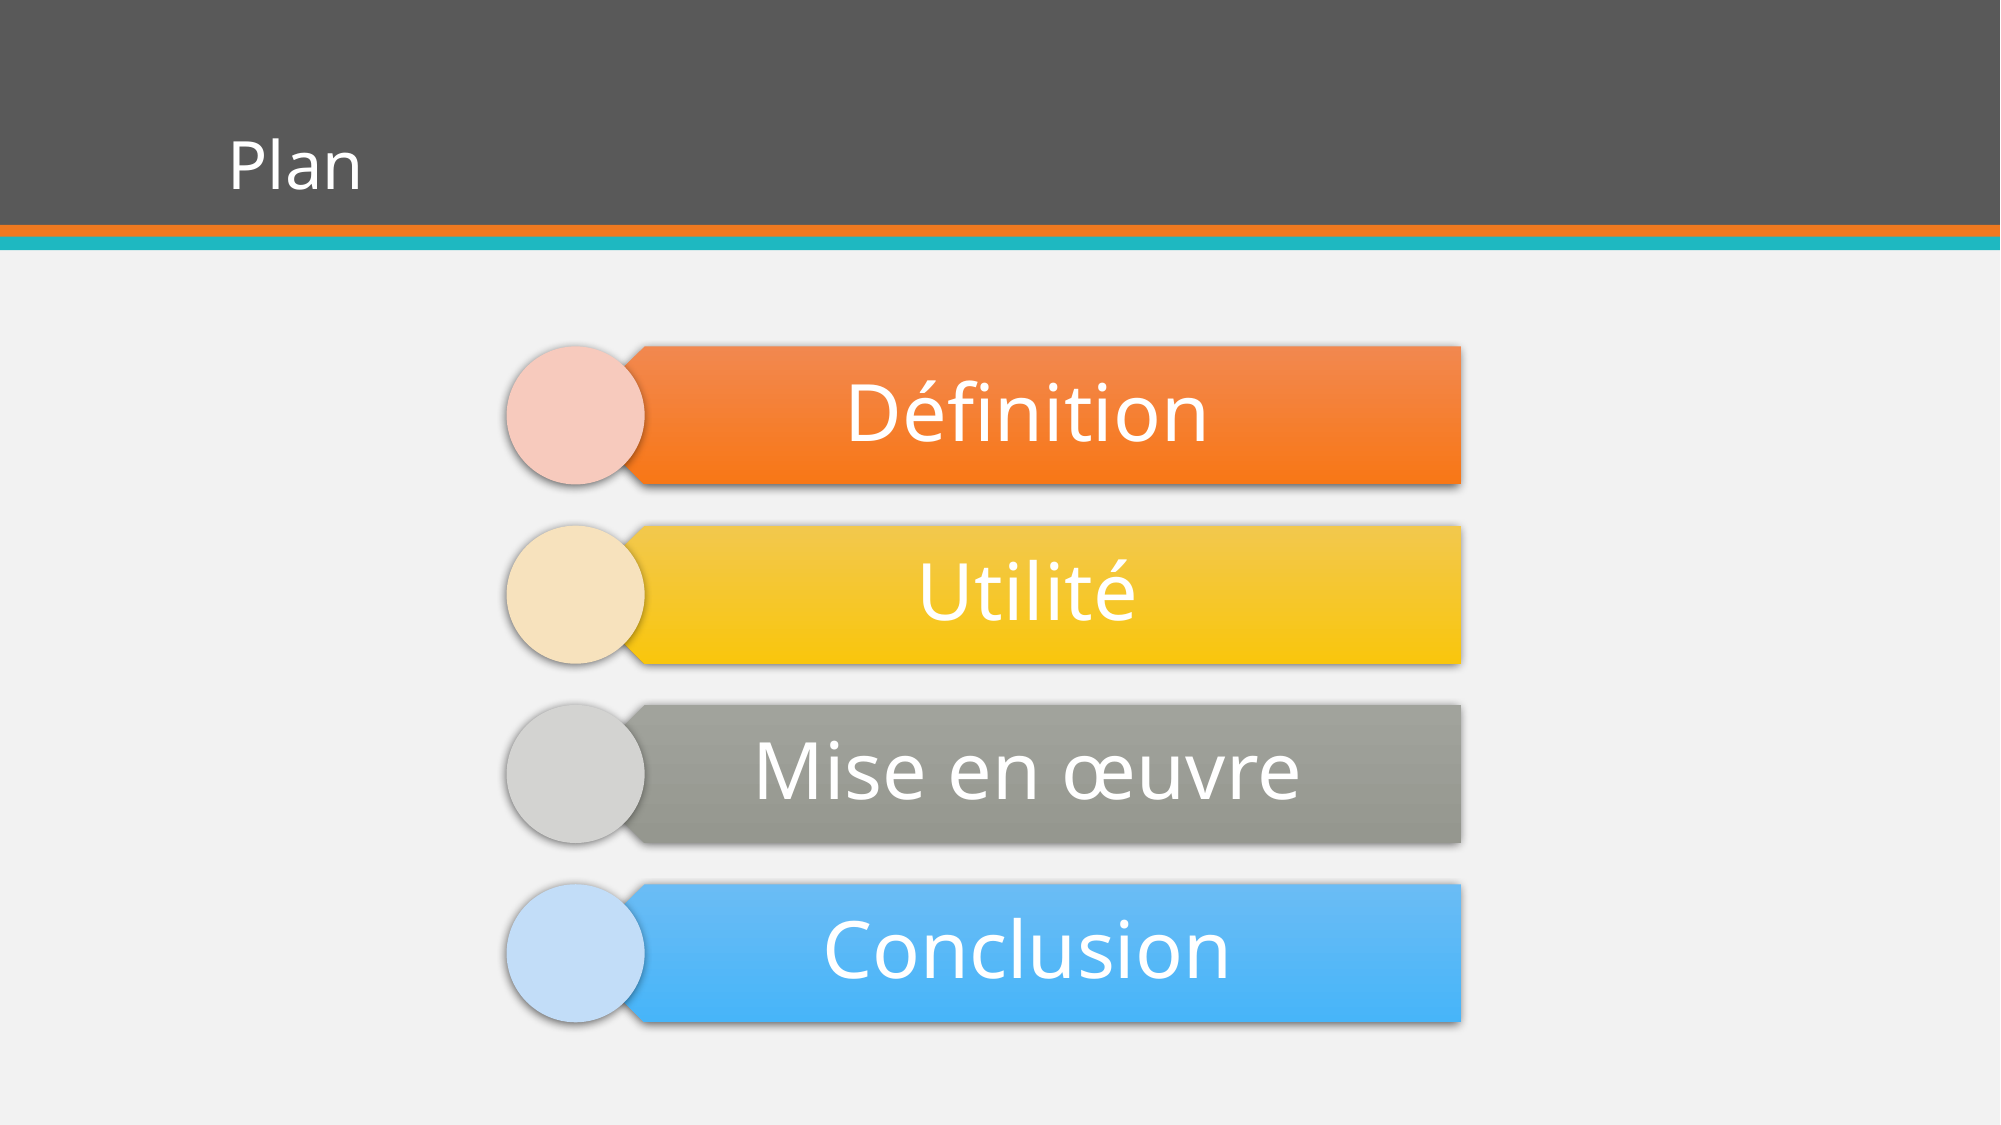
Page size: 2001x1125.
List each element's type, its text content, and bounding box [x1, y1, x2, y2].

title Plan [212, 41, 1788, 212]
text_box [318, 346, 1650, 1023]
